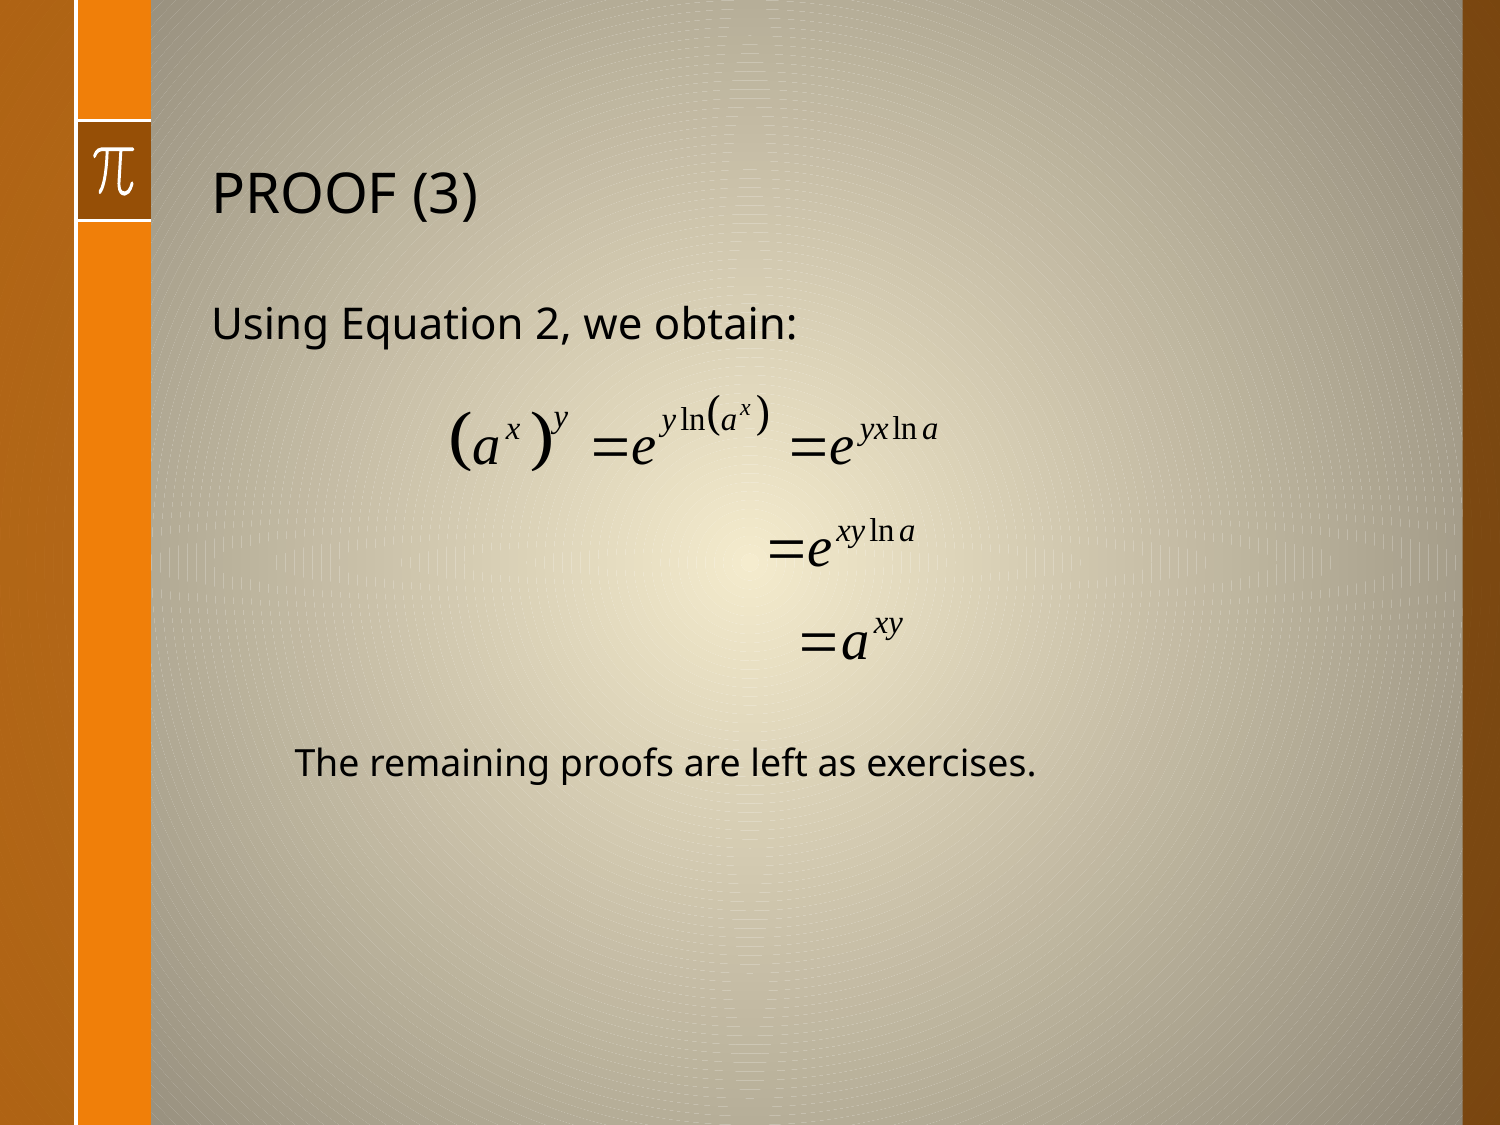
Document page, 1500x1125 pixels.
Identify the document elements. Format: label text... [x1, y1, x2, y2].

title PROOF (3) [196, 29, 1400, 233]
list Using Equation 2, we obtain: The remaining proofs are left as exercises. [196, 262, 1400, 1013]
picture [442, 385, 945, 667]
